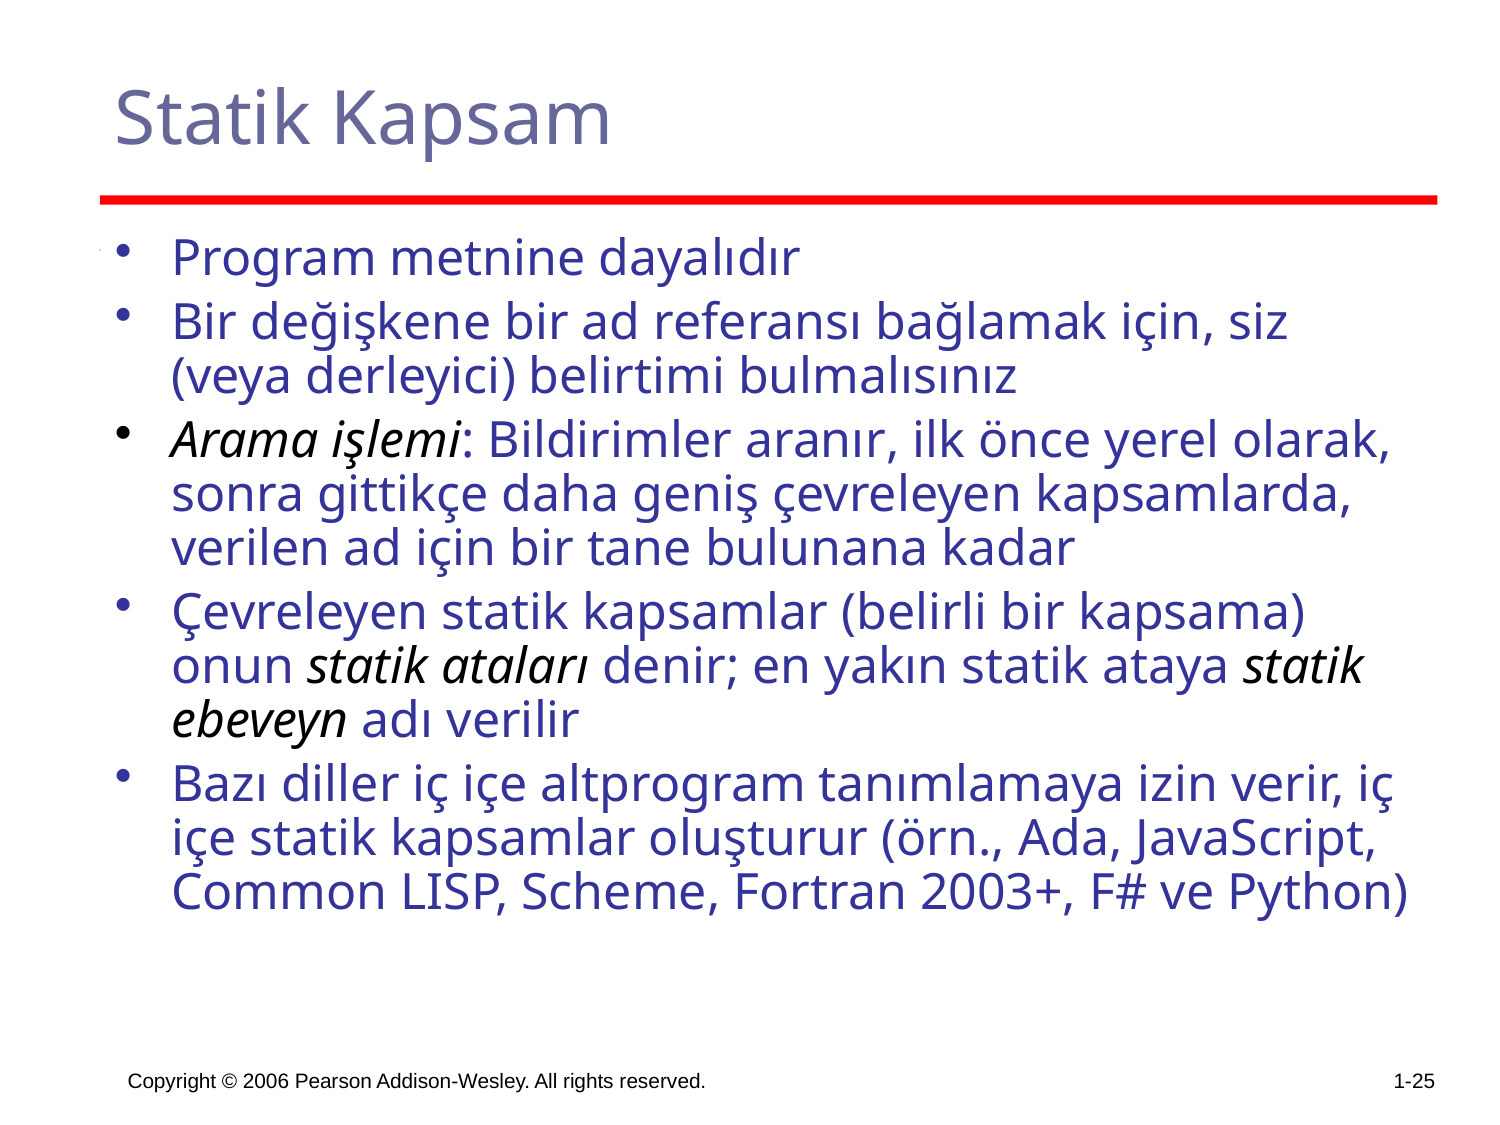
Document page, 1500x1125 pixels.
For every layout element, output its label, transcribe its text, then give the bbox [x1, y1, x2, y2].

footer Copyright © 2006 Pearson Addison-Wesley. All rights reserved. [112, 1050, 800, 1100]
list Program metnine dayalıdır Bir değişkene bir ad referansı bağlamak için, siz (veya derleyici) belirtimi bulmalısınız Arama işlemi: Bildirimler aranır, ilk önce yerel olarak, sonra gittikçe daha geniş çevreleyen kapsamlarda, verilen ad için bir tane bulunana kadar Çevreleyen statik kapsamlar (belirli bir kapsama) onun statik ataları denir; en yakın statik ataya statik ebeveyn adı verilir Bazı diller iç içe altprogram tanımlamaya izin verir, iç içe statik kapsamlar oluşturur (örn., Ada, JavaScript, Common LISP, Scheme, Fortran 2003+, F# ve Python) [99, 224, 1438, 1050]
title Statik Kapsam [99, 62, 1438, 224]
slide_number 1-25 [1137, 1025, 1450, 1100]
